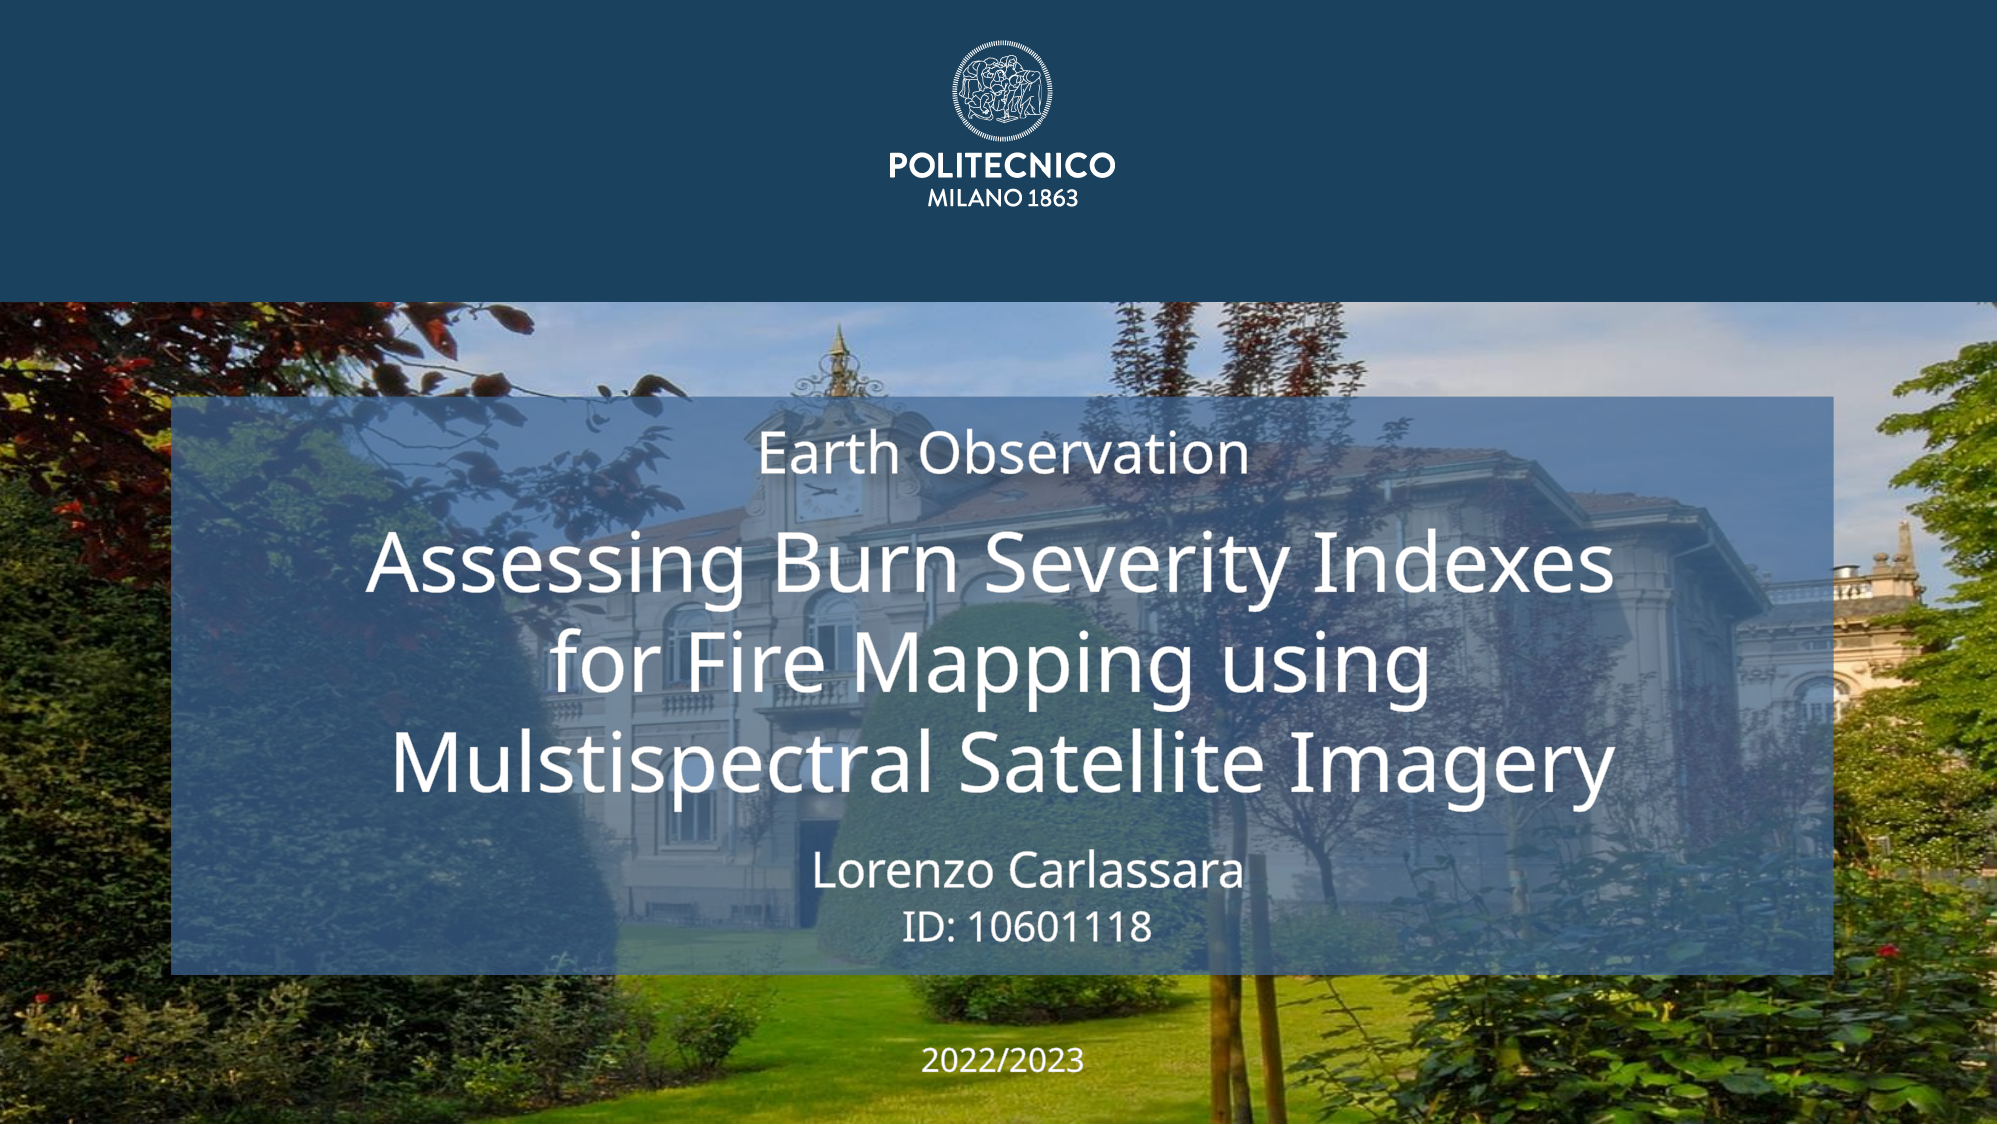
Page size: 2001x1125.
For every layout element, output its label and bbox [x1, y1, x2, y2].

text_box [0, 0, 1998, 1124]
